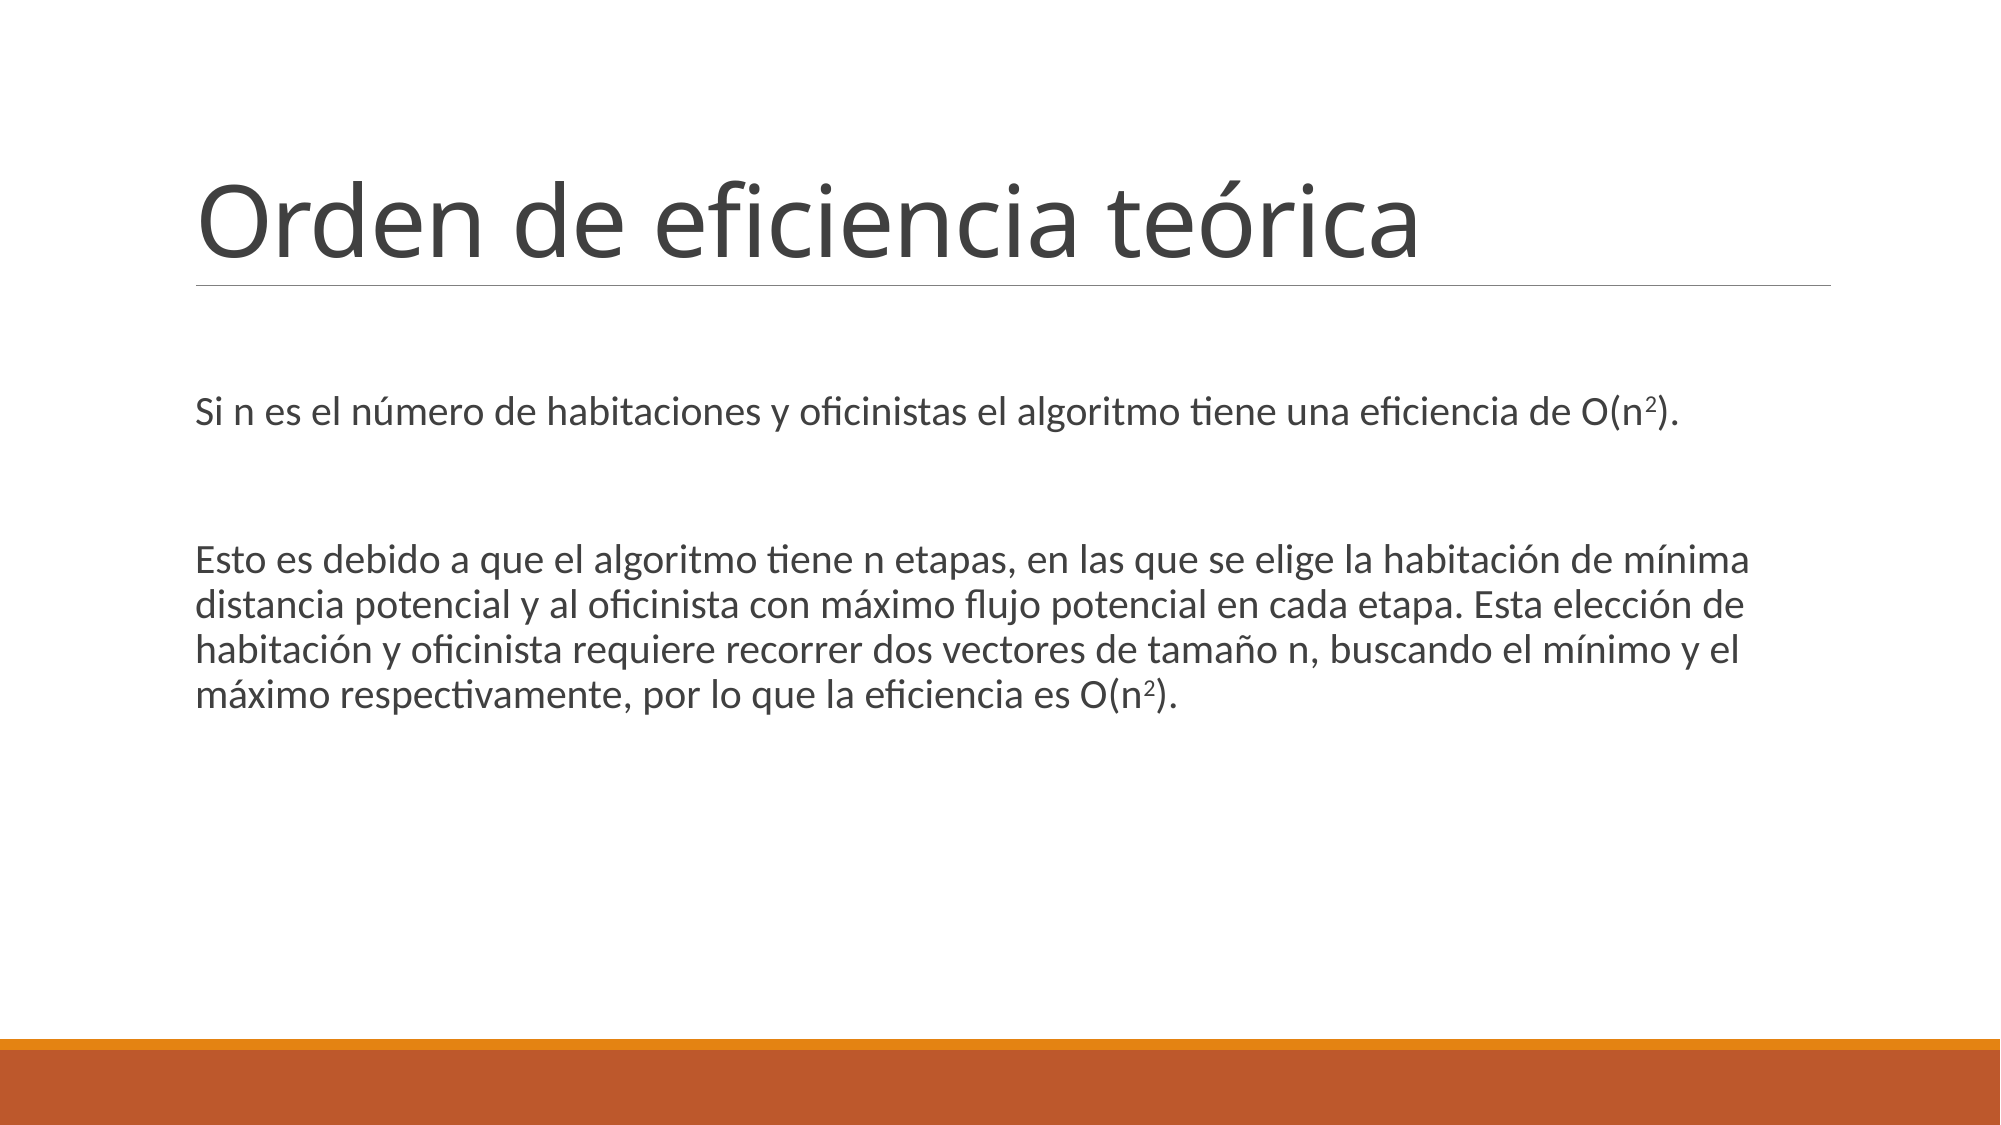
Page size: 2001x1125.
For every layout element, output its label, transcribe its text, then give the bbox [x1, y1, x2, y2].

title Orden de eficiencia teórica [180, 47, 1830, 285]
list Si n es el número de habitaciones y oficinistas el algoritmo tiene una eficiencia de O(n2). Esto es debido a que el algoritmo tiene n etapas, en las que se elige la habitación de mínima distancia potencial y al oficinista con máximo flujo potencial en cada etapa. Esta elección de habitación y oficinista requiere recorrer dos vectores de tamaño n, buscando el mínimo y el máximo respectivamente, por lo que la eficiencia es O(n2). [180, 302, 1830, 963]
